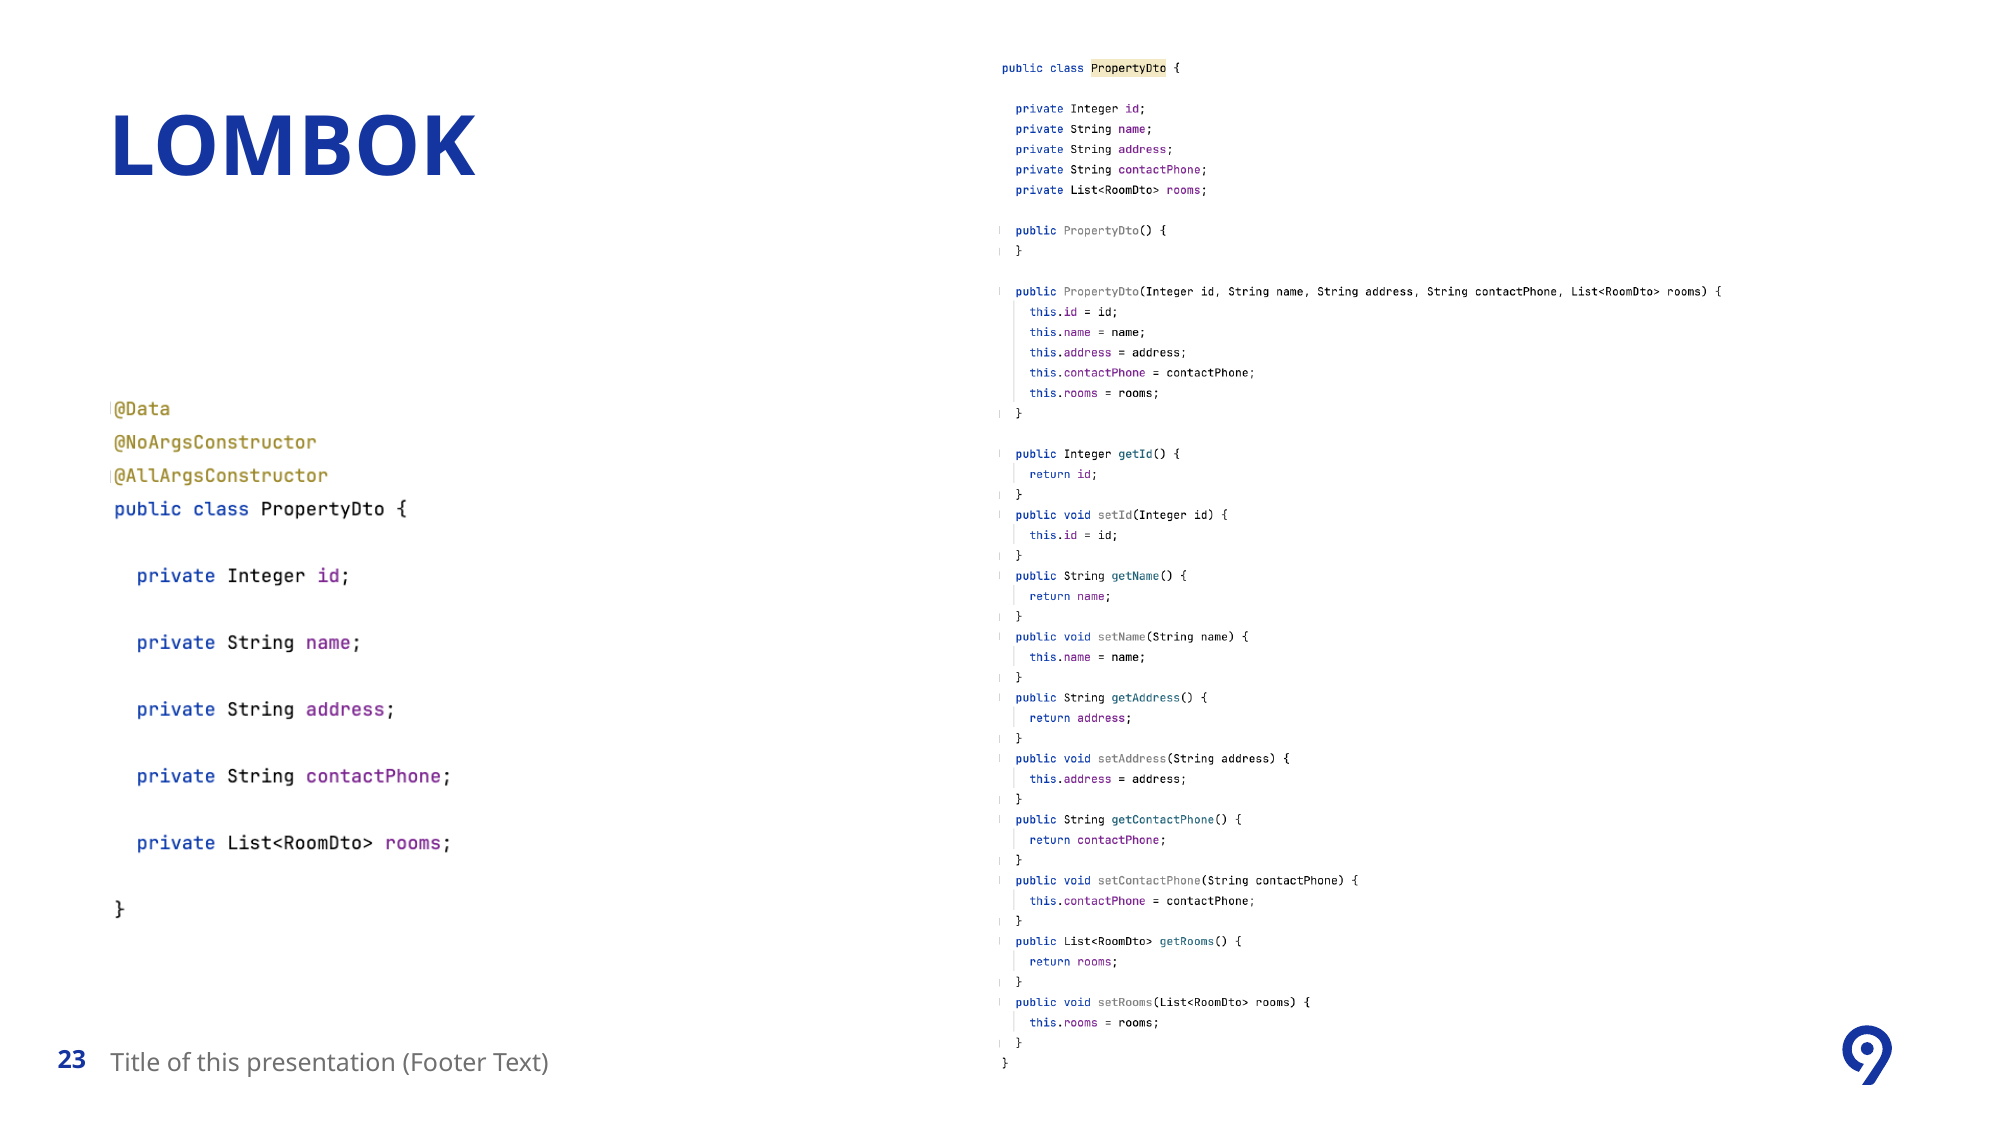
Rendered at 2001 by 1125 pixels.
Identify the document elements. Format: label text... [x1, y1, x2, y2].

slide_number 23 [57, 1045, 103, 1077]
title lombok [108, 84, 999, 225]
picture [999, 59, 1729, 1077]
picture [110, 386, 653, 939]
footer Title of this presentation (Footer Text) [110, 1045, 999, 1077]
